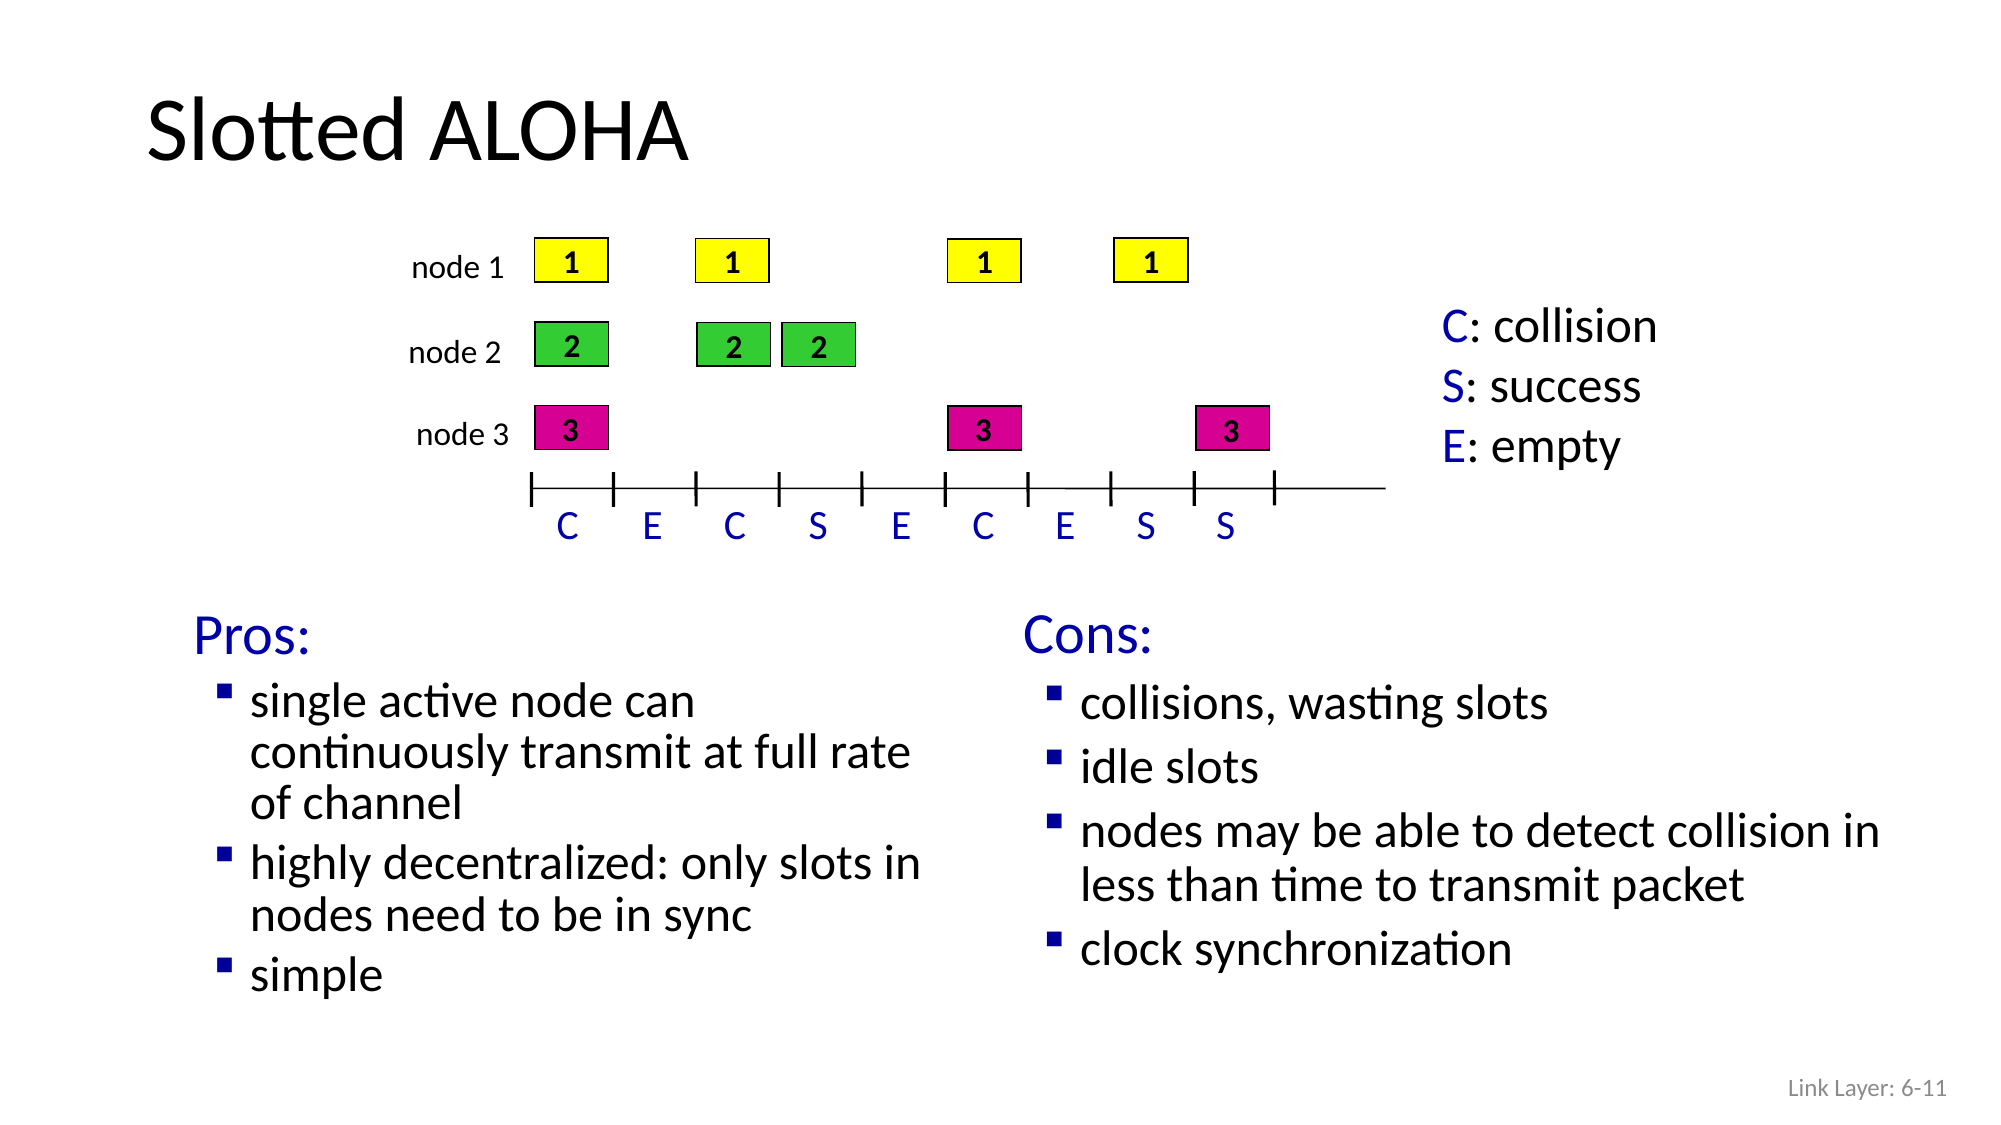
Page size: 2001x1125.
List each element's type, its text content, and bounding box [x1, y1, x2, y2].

text_box Pros: single active node can continuously transmit at full rate of channel highly decentralized: only slots in nodes need to be in sync simple [178, 599, 974, 1125]
text_box C [957, 490, 1010, 556]
text_box E [876, 490, 927, 555]
text_box C [709, 490, 762, 556]
text_box S [1201, 490, 1251, 556]
slide_number Link Layer: 6-11 [1512, 1056, 1963, 1117]
text_box C: collision S: success E: empty [1427, 284, 1674, 480]
text_box C [541, 490, 594, 556]
text_box Cons: collisions, wasting slots idle slots nodes may be able to detect collision in less than time to transmit packet clock synchronization [1008, 595, 1924, 1046]
text_box E [1040, 490, 1091, 555]
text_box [534, 317, 609, 373]
text_box S [1121, 490, 1171, 556]
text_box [1195, 401, 1270, 457]
text_box E [627, 490, 678, 555]
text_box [947, 233, 1022, 289]
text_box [947, 401, 1022, 457]
text_box node 2 [393, 322, 517, 378]
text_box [696, 317, 771, 374]
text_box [1114, 232, 1188, 288]
title Slotted ALOHA [131, 57, 1857, 205]
text_box S [793, 490, 843, 556]
text_box node 1 [396, 238, 520, 293]
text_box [535, 400, 609, 457]
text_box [695, 232, 770, 289]
text_box node 3 [401, 405, 525, 460]
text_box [534, 232, 609, 288]
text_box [781, 317, 856, 374]
